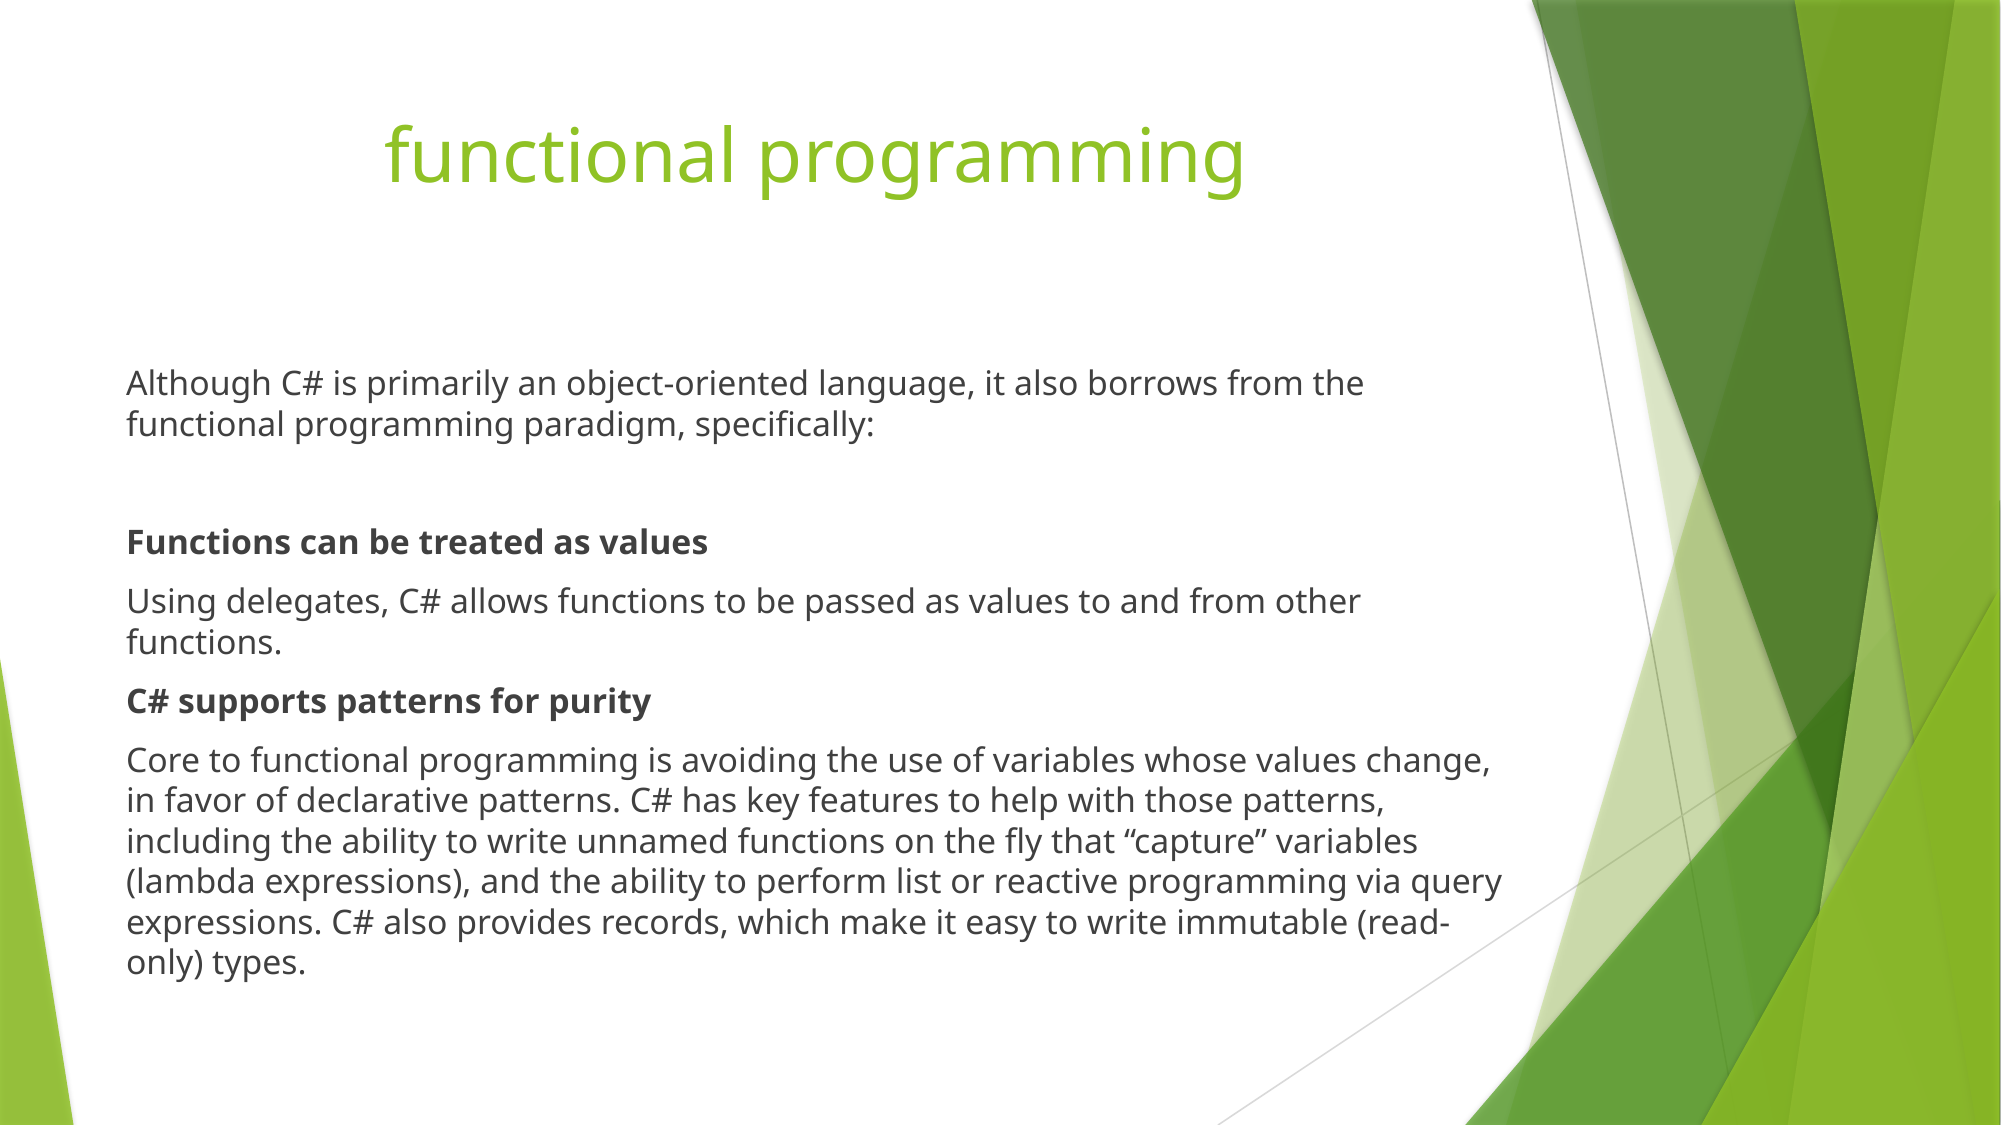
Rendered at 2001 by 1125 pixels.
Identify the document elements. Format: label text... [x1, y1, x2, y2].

title functional programming [111, 99, 1522, 317]
list Although C# is primarily an object-oriented language, it also borrows from the functional programming paradigm, specifically: Functions can be treated as values Using delegates, C# allows functions to be passed as values to and from other functions. C# supports patterns for purity Core to functional programming is avoiding the use of variables whose values change, in favor of declarative patterns. C# has key features to help with those patterns, including the ability to write unnamed functions on the fly that “capture” variables (lambda expressions), and the ability to perform list or reactive programming via query expressions. C# also provides records, which make it easy to write immutable (read-only) types. [111, 354, 1522, 992]
